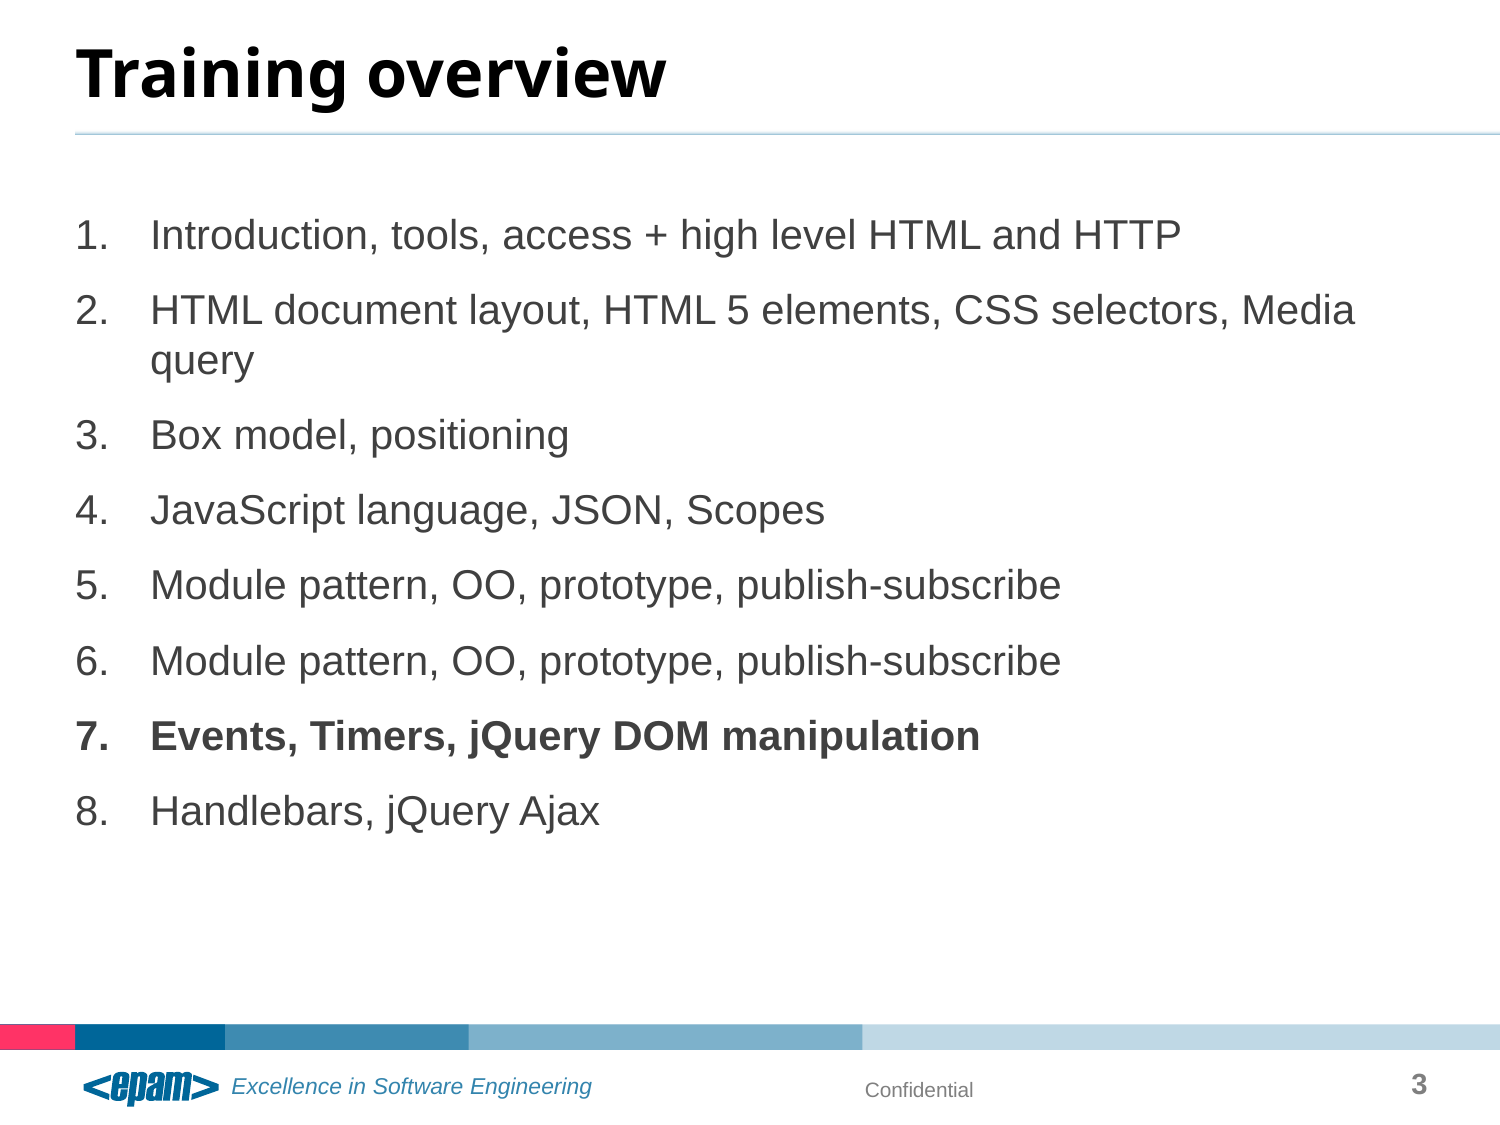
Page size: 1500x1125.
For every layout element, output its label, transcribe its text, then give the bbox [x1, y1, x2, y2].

list Introduction, tools, access + high level HTML and HTTP HTML document layout, HTML 5 elements, CSS selectors, Media query Box model, positioning JavaScript language, JSON, Scopes Module pattern, OO, prototype, publish-subscribe Module pattern, OO, prototype, publish-subscribe Events, Timers, jQuery DOM manipulation Handlebars, jQuery Ajax [60, 200, 1440, 1000]
title Training overview [75, 45, 1500, 135]
footer Confidential [849, 1069, 1348, 1125]
slide_number 3 [1348, 1065, 1428, 1125]
